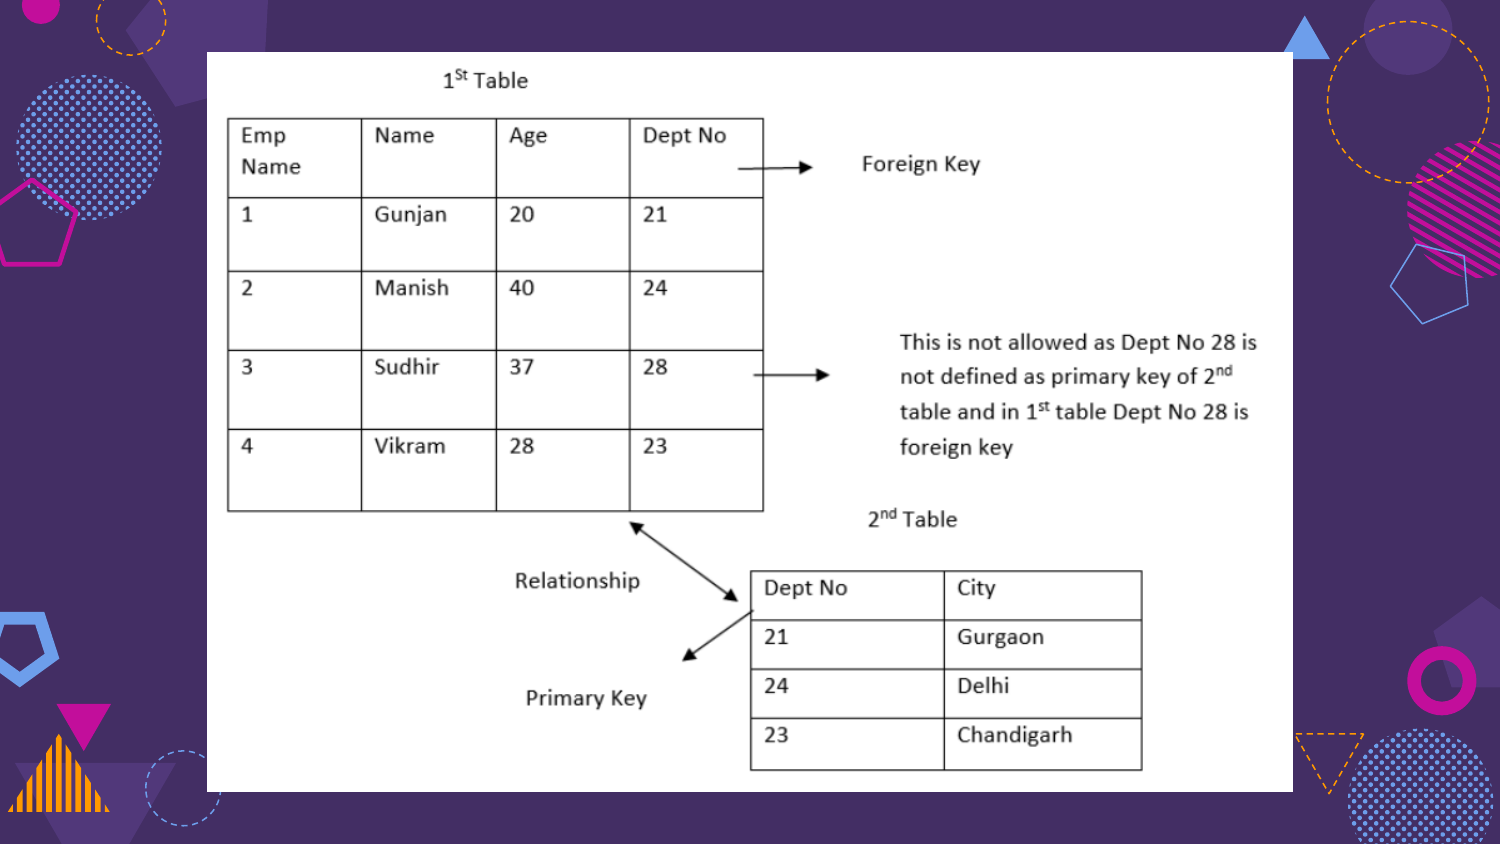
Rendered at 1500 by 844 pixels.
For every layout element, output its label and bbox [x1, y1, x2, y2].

picture [207, 52, 1293, 792]
